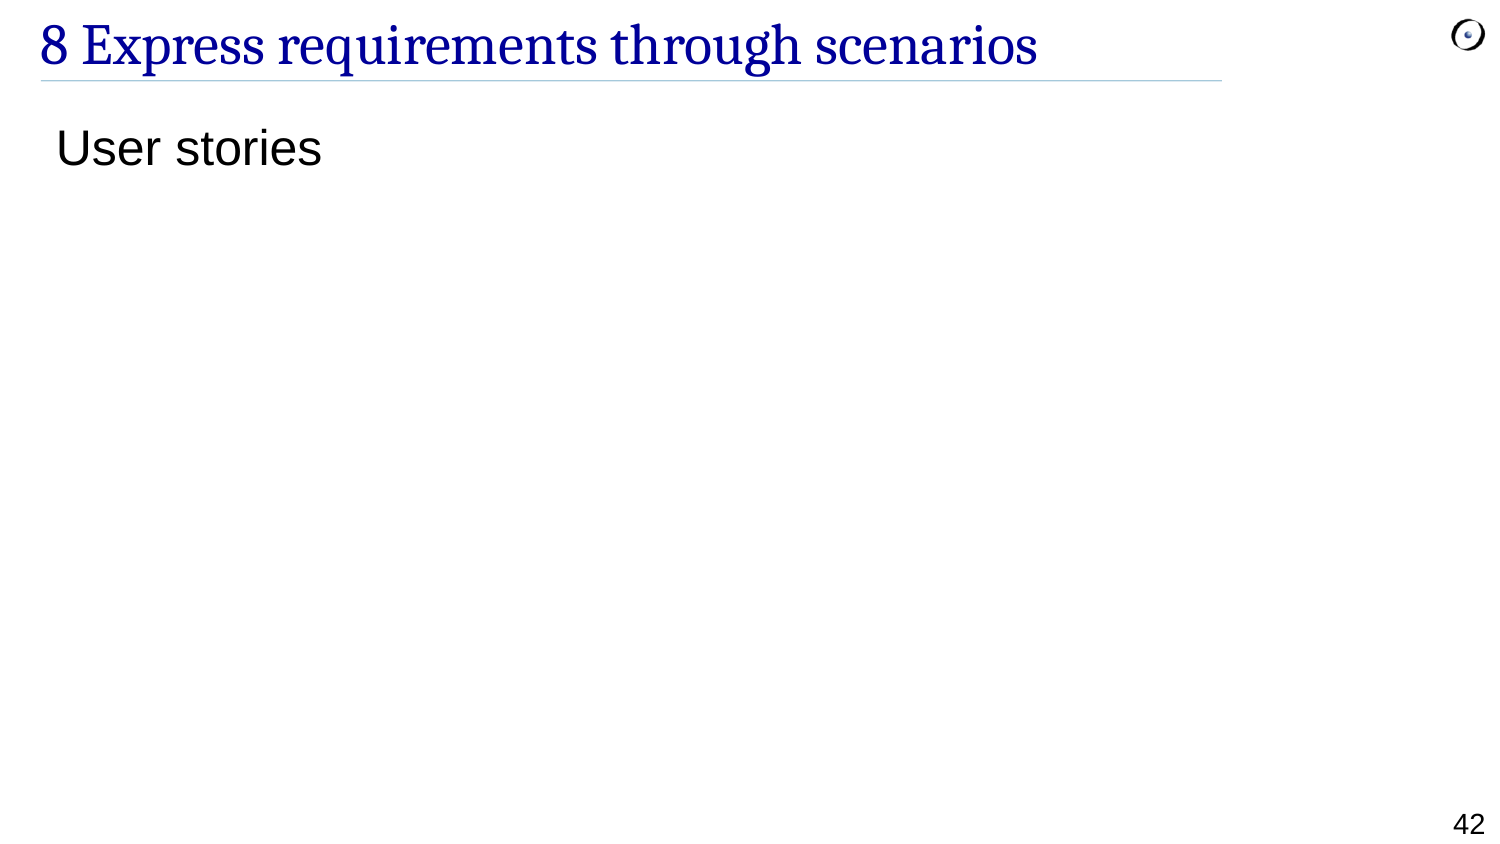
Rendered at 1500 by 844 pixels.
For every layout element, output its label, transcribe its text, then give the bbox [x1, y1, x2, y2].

picture [1450, 15, 1486, 52]
list User stories [40, 107, 1451, 803]
title 8 Express requirements through scenarios [40, 13, 1344, 69]
